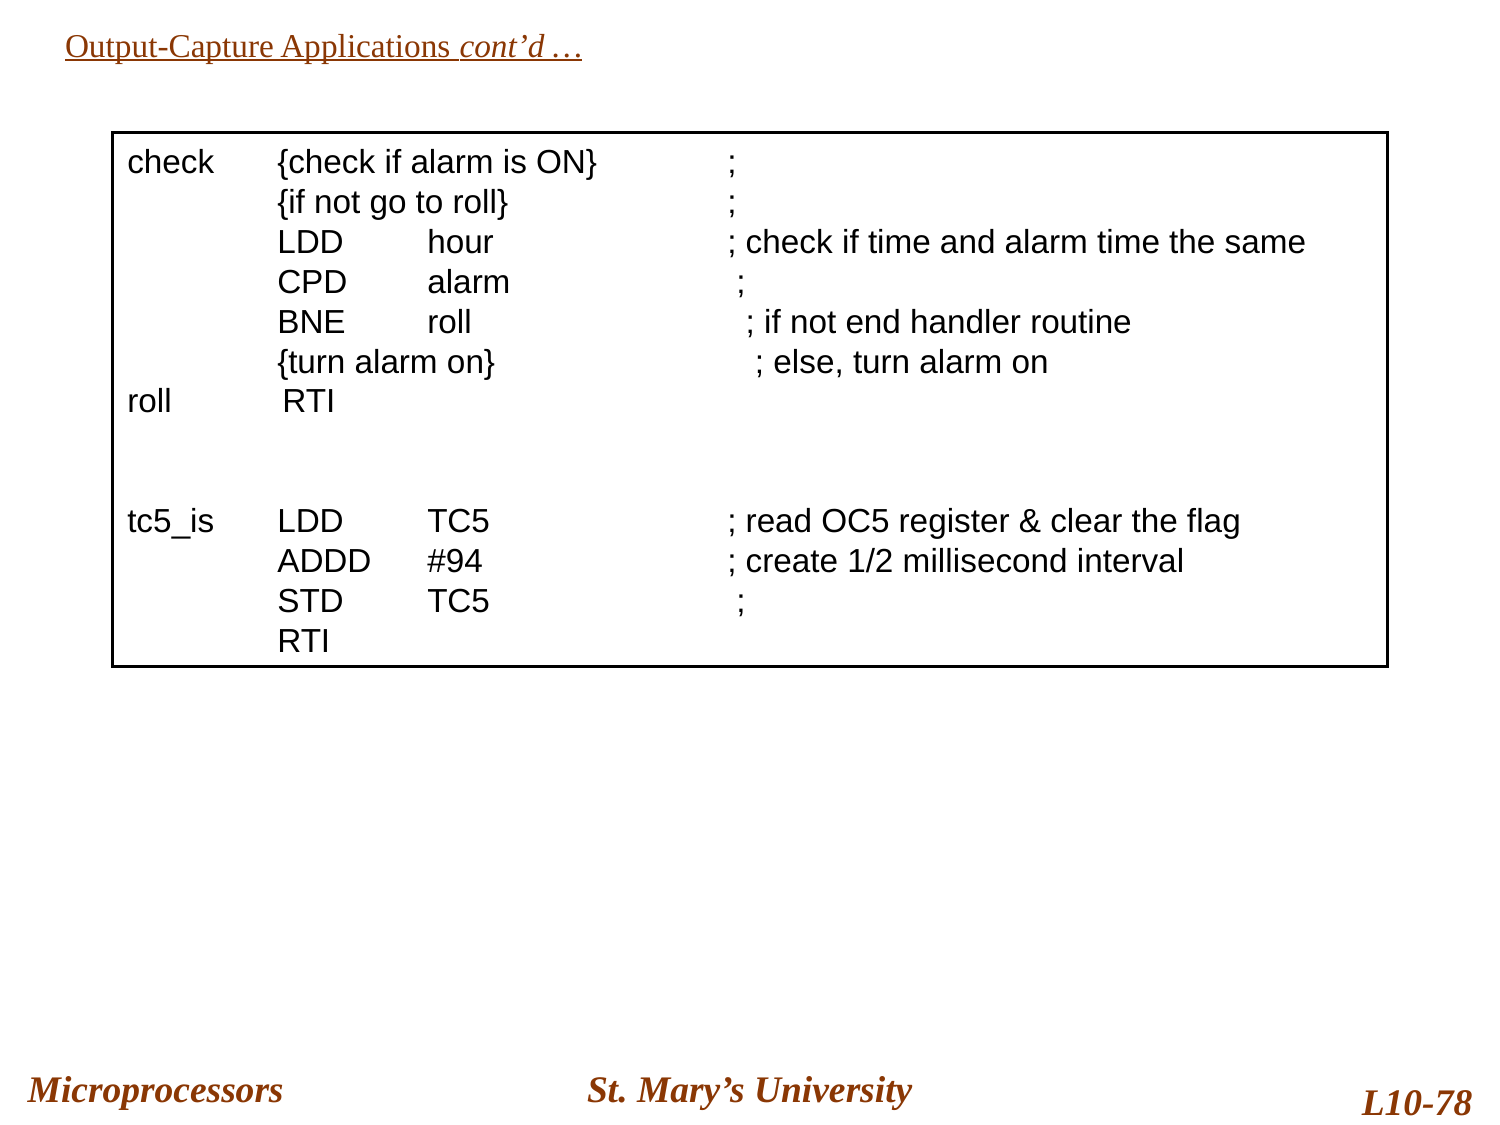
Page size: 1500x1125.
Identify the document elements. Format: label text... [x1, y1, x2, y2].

slide_number Microprocessors [12, 1049, 376, 1125]
text_box Output-Capture Applications cont’d … [49, 12, 1325, 75]
text_box check {check if alarm is ON} ; {if not go to roll} ; LDD hour ; check if time and alarm time the same CPD alarm ; BNE roll ; if not end handler routine {turn alarm on} ; else, turn alarm on roll RTI tc5_is LDD TC5 ; read OC5 register & clear the flag ADDD #94 ; create 1/2 millisecond interval STD TC5 ; RTI [112, 132, 1388, 667]
footer St. Mary’s University [512, 1049, 988, 1125]
slide_number L10-78 [1299, 1062, 1488, 1125]
